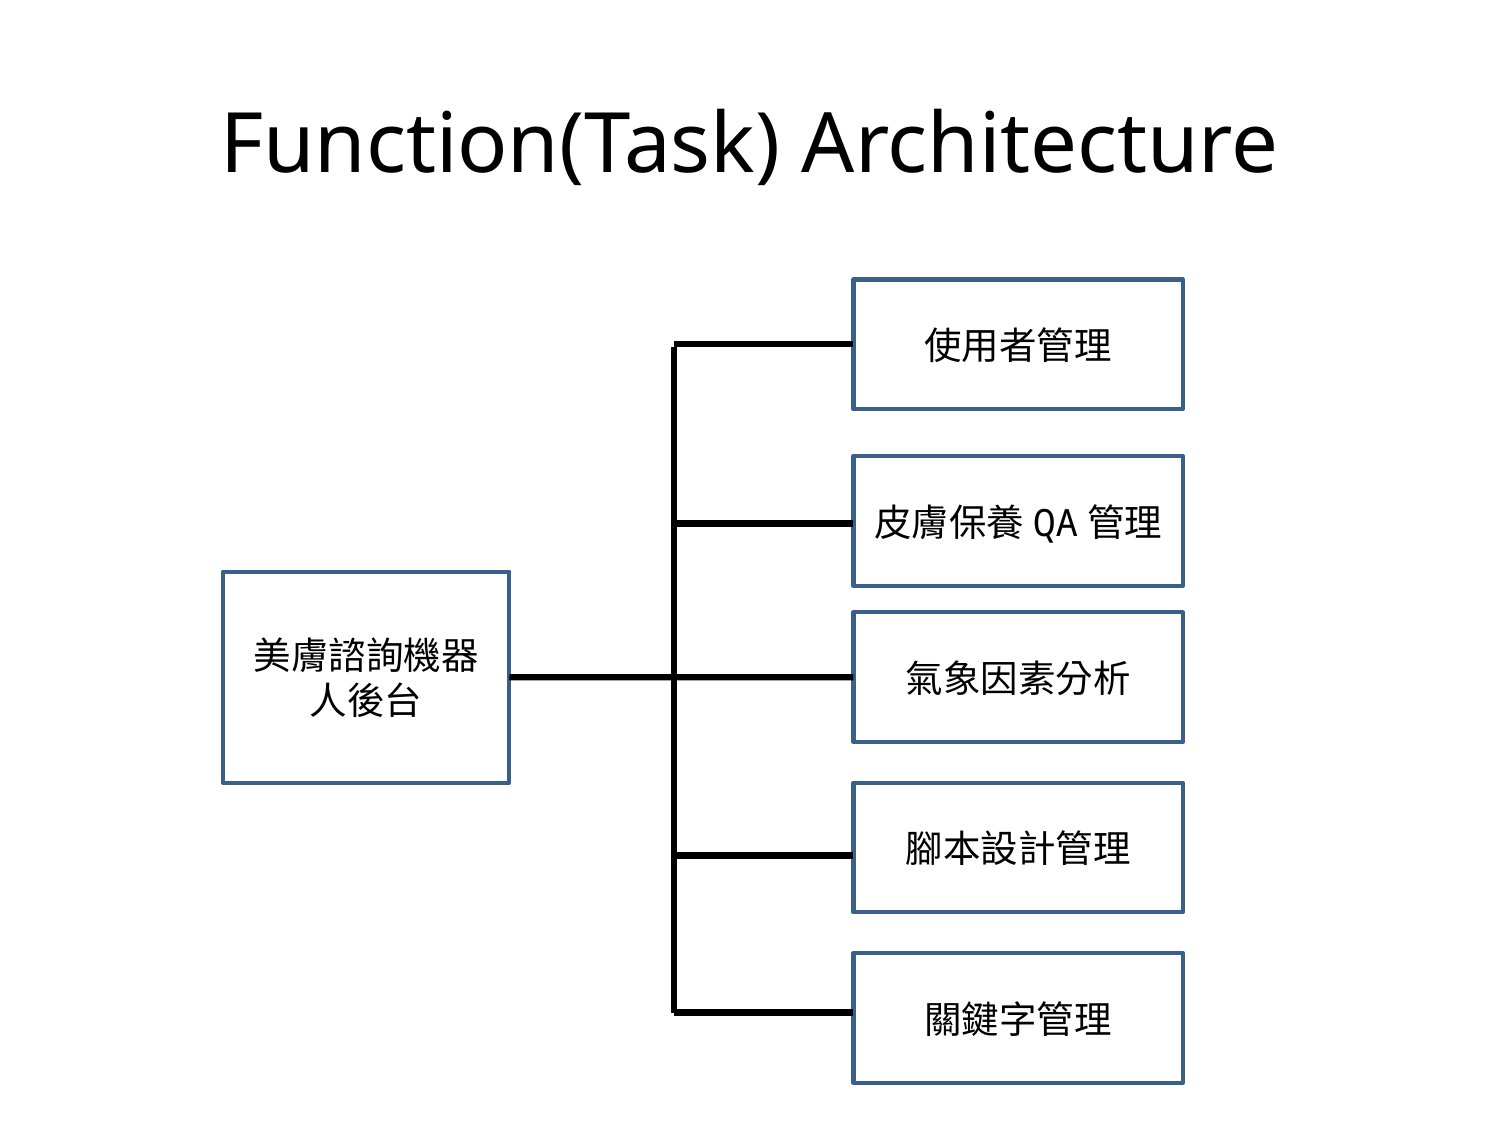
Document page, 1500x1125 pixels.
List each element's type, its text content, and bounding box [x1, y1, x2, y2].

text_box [222, 279, 1184, 1084]
title Function(Task) Architecture [75, 45, 1425, 233]
